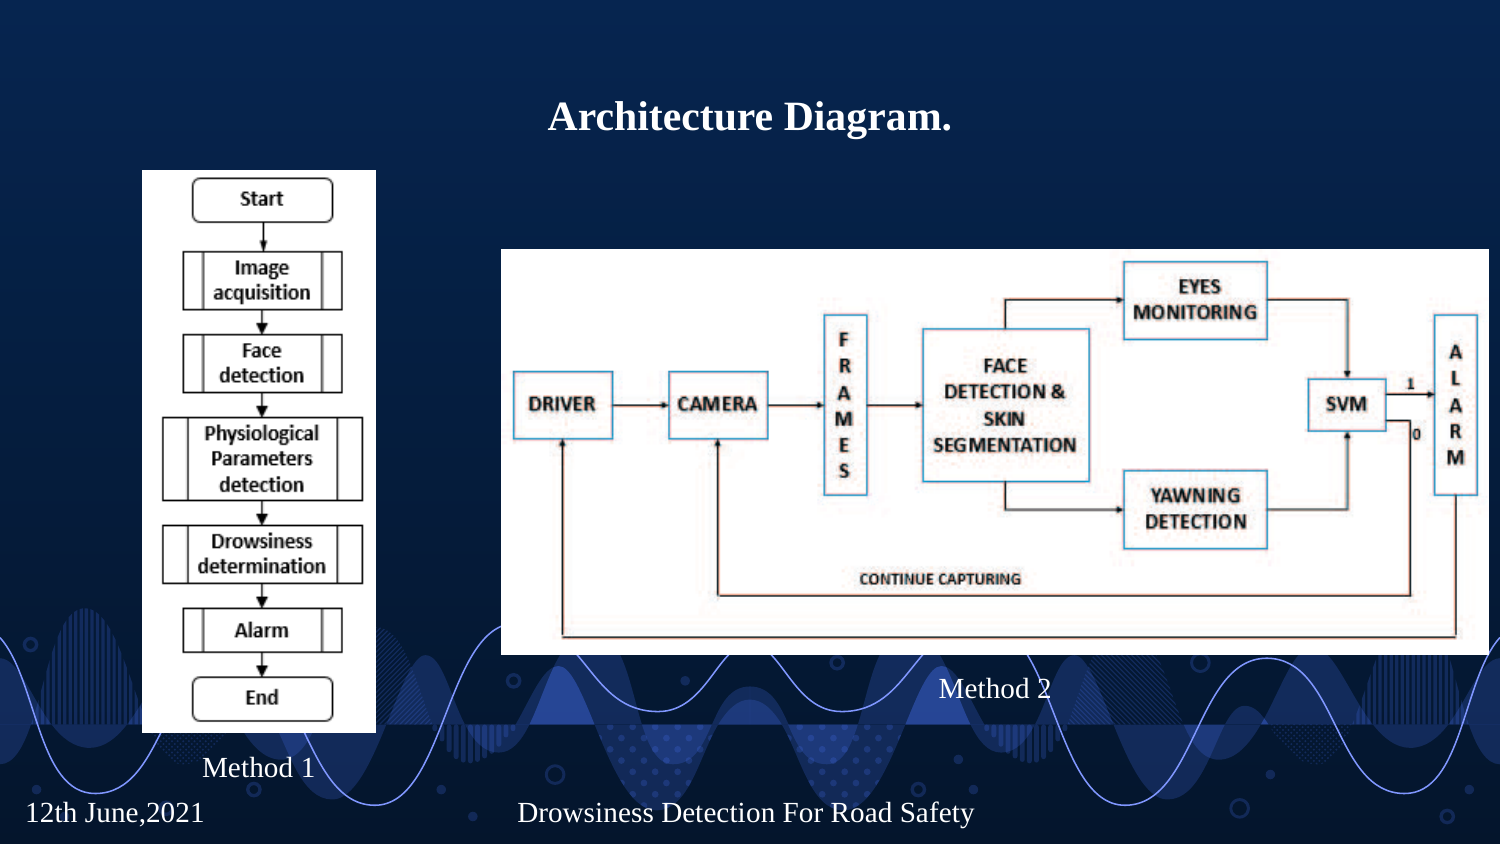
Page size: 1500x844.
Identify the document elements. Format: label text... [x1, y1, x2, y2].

title Architecture Diagram. [203, 74, 1297, 140]
text_box Method 1 [124, 733, 394, 798]
text_box Method 2 [769, 662, 1222, 719]
picture [501, 249, 1490, 655]
picture [142, 170, 376, 734]
